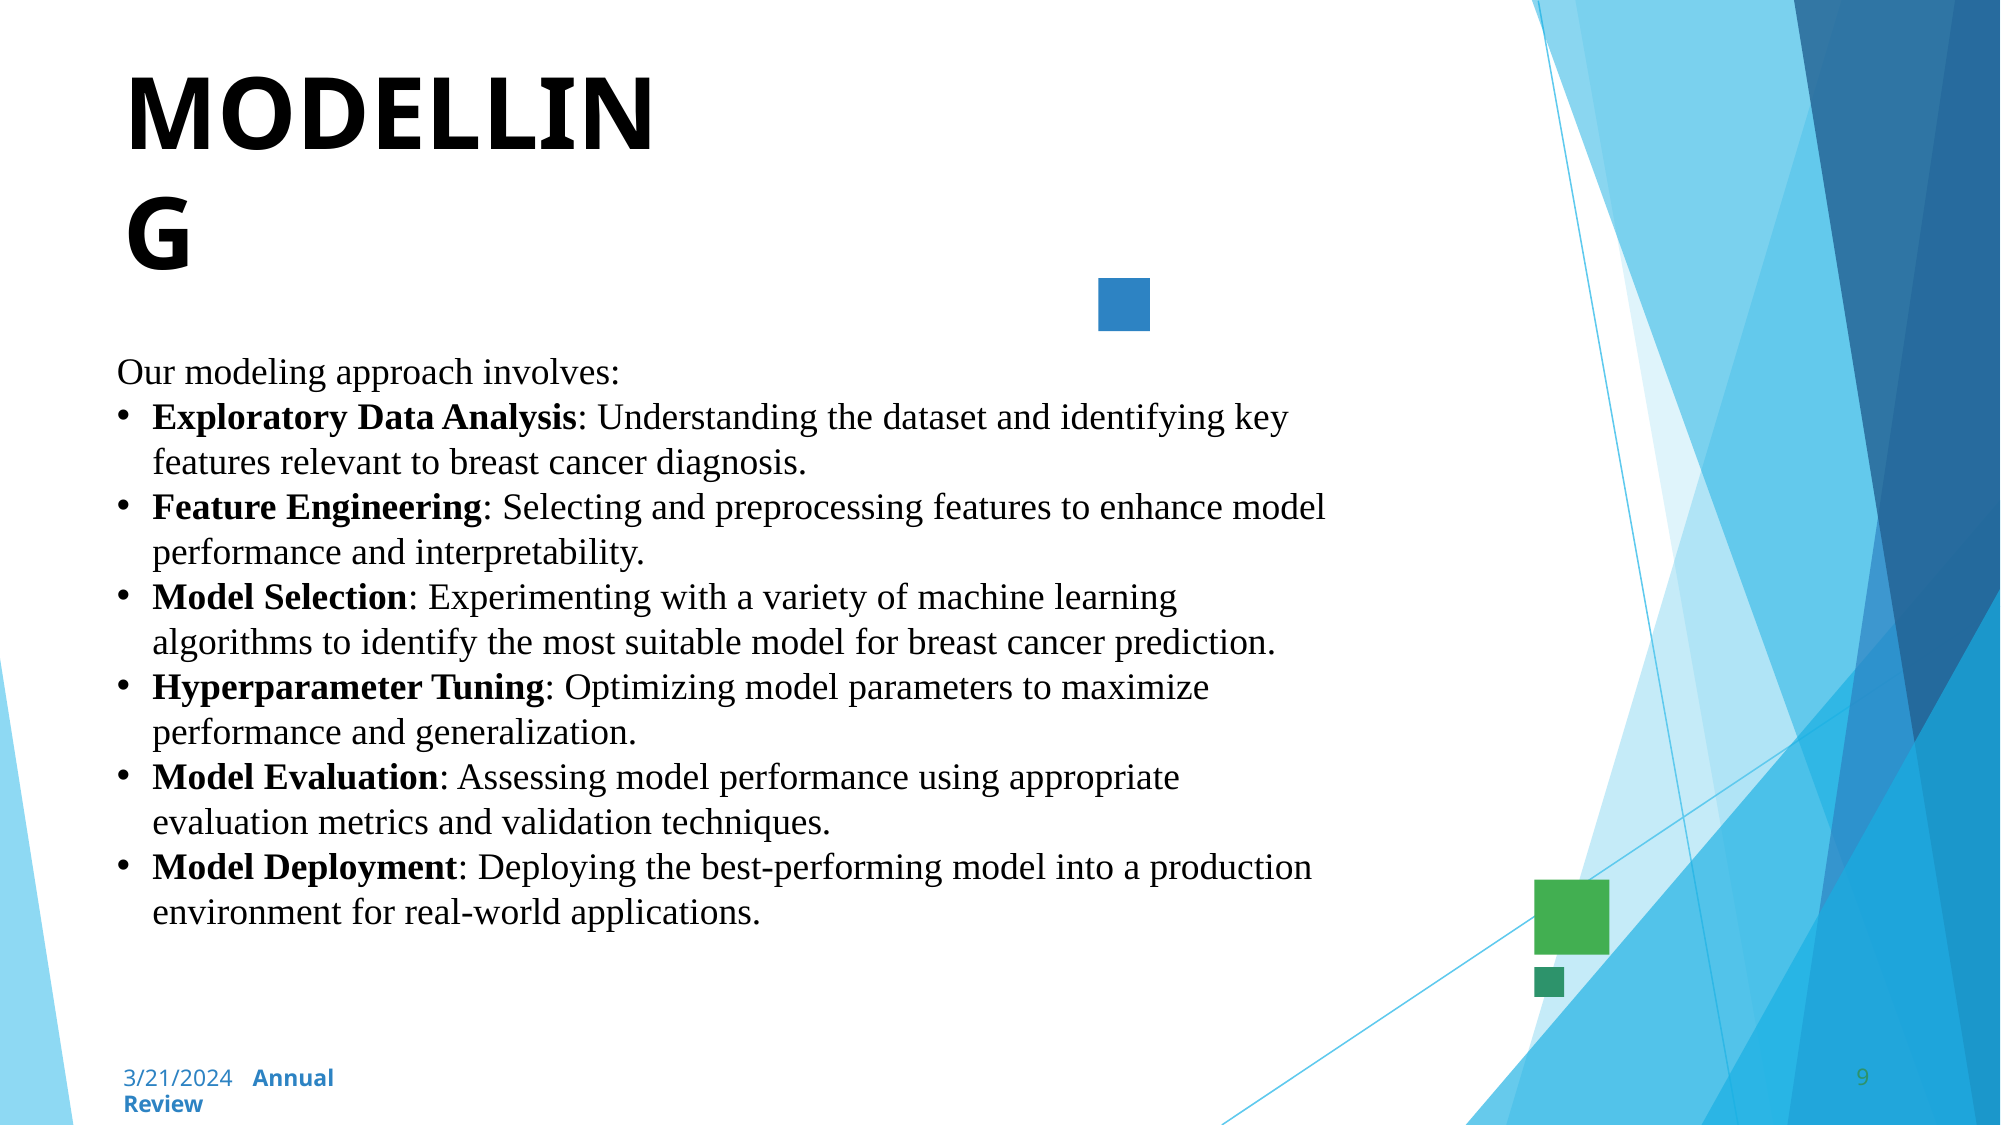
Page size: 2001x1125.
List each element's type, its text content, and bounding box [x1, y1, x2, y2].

text_box [1098, 278, 1150, 332]
title MODELLING [121, 47, 664, 290]
slide_number 9 [1849, 1061, 1890, 1125]
text_box [1534, 879, 1610, 955]
text_box Our modeling approach involves: Exploratory Data Analysis: Understanding the dataset and identifying key features relevant to breast cancer diagnosis. Feature Engineering: Selecting and preprocessing features to enhance model performance and interpretability. Model Selection: Experimenting with a variety of machine learning algorithms to identify the most suitable model for breast cancer prediction. Hyperparameter Tuning: Optimizing model parameters to maximize performance and generalization. Model Evaluation: Assessing model performance using appropriate evaluation metrics and validation techniques. Model Deployment: Deploying the best-performing model into a production environment for real-world applications. [116, 345, 1338, 1023]
text_box 3/21/2024 Annual Review [123, 1063, 415, 1118]
text_box [1534, 967, 1565, 997]
